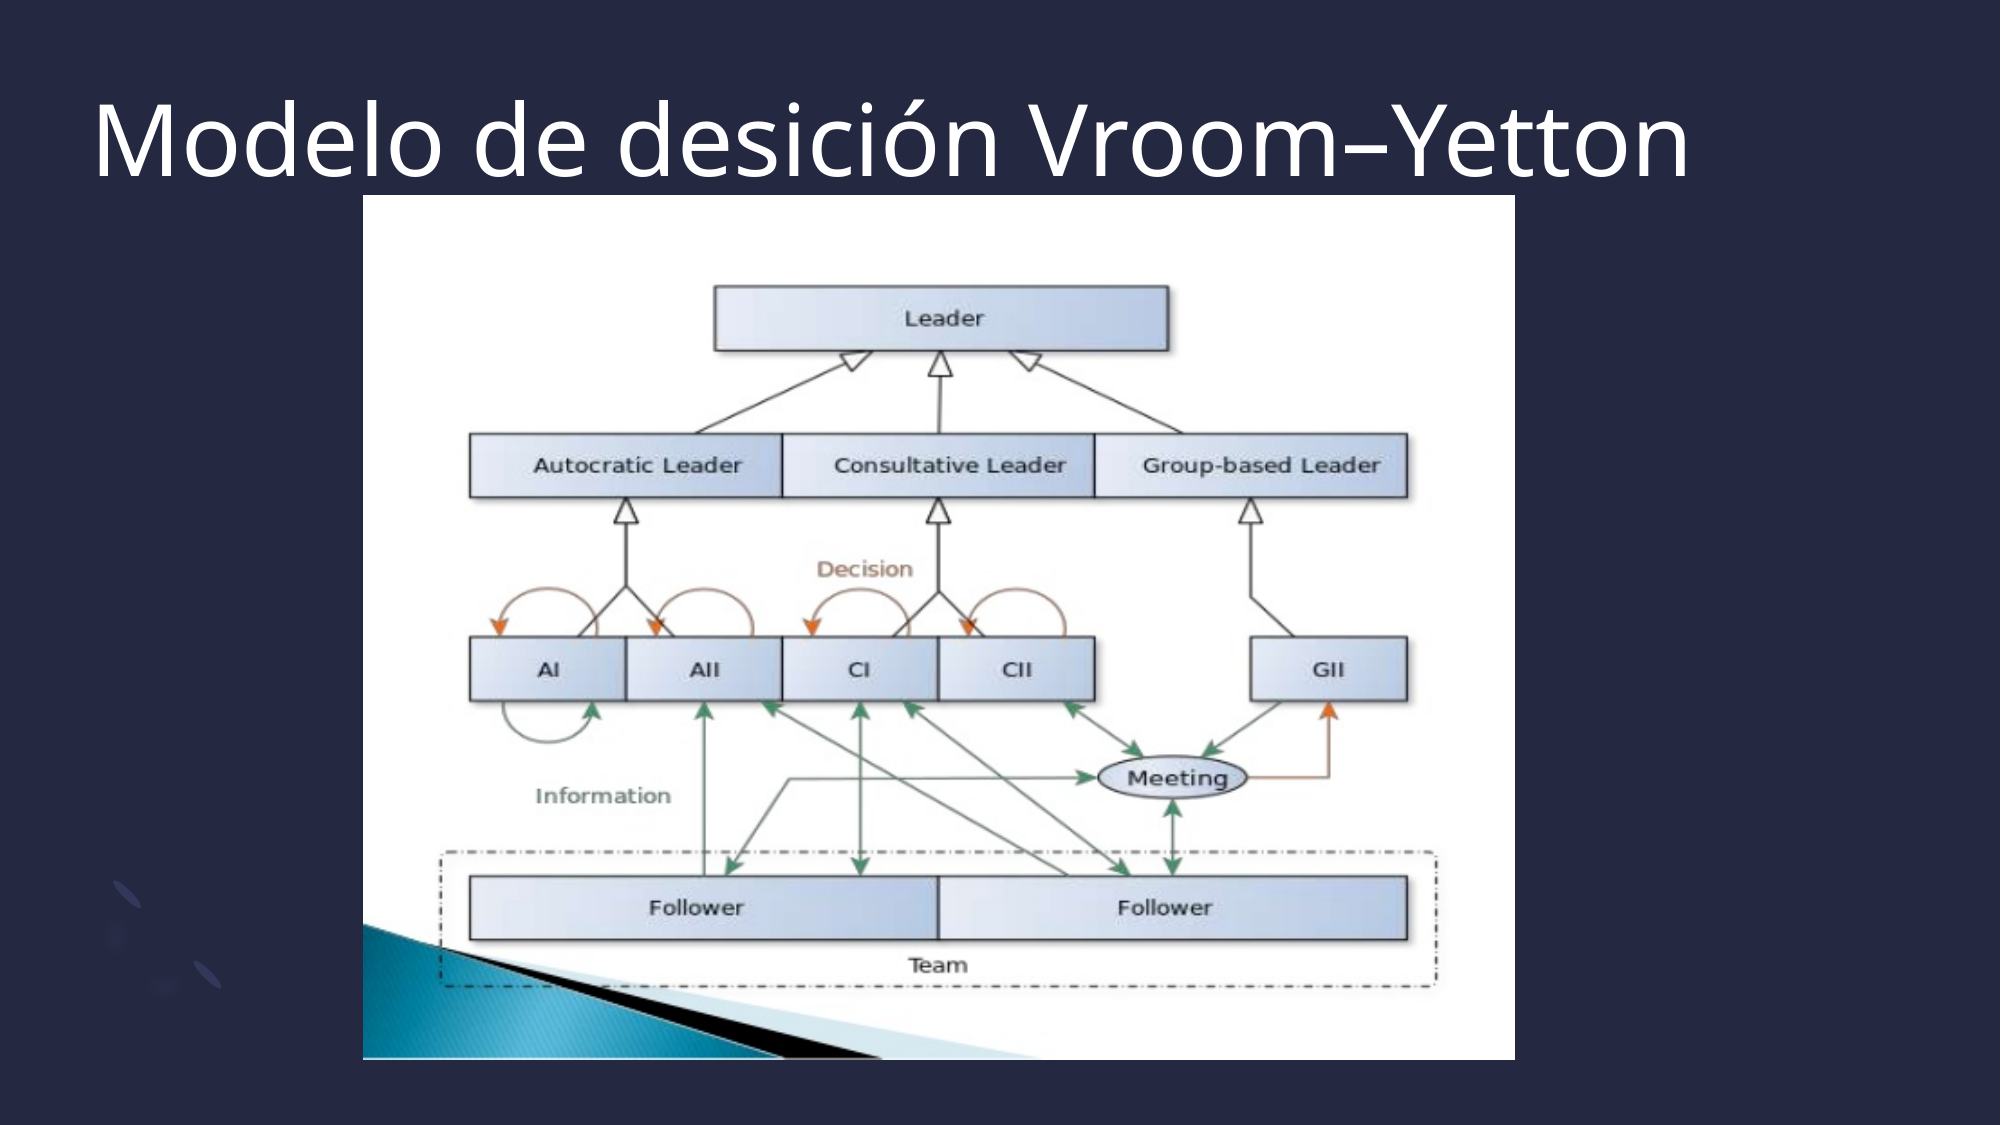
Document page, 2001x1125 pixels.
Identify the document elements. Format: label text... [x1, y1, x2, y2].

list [363, 195, 1515, 1060]
title Modelo de desición Vroom–Yetton [90, 90, 1910, 309]
